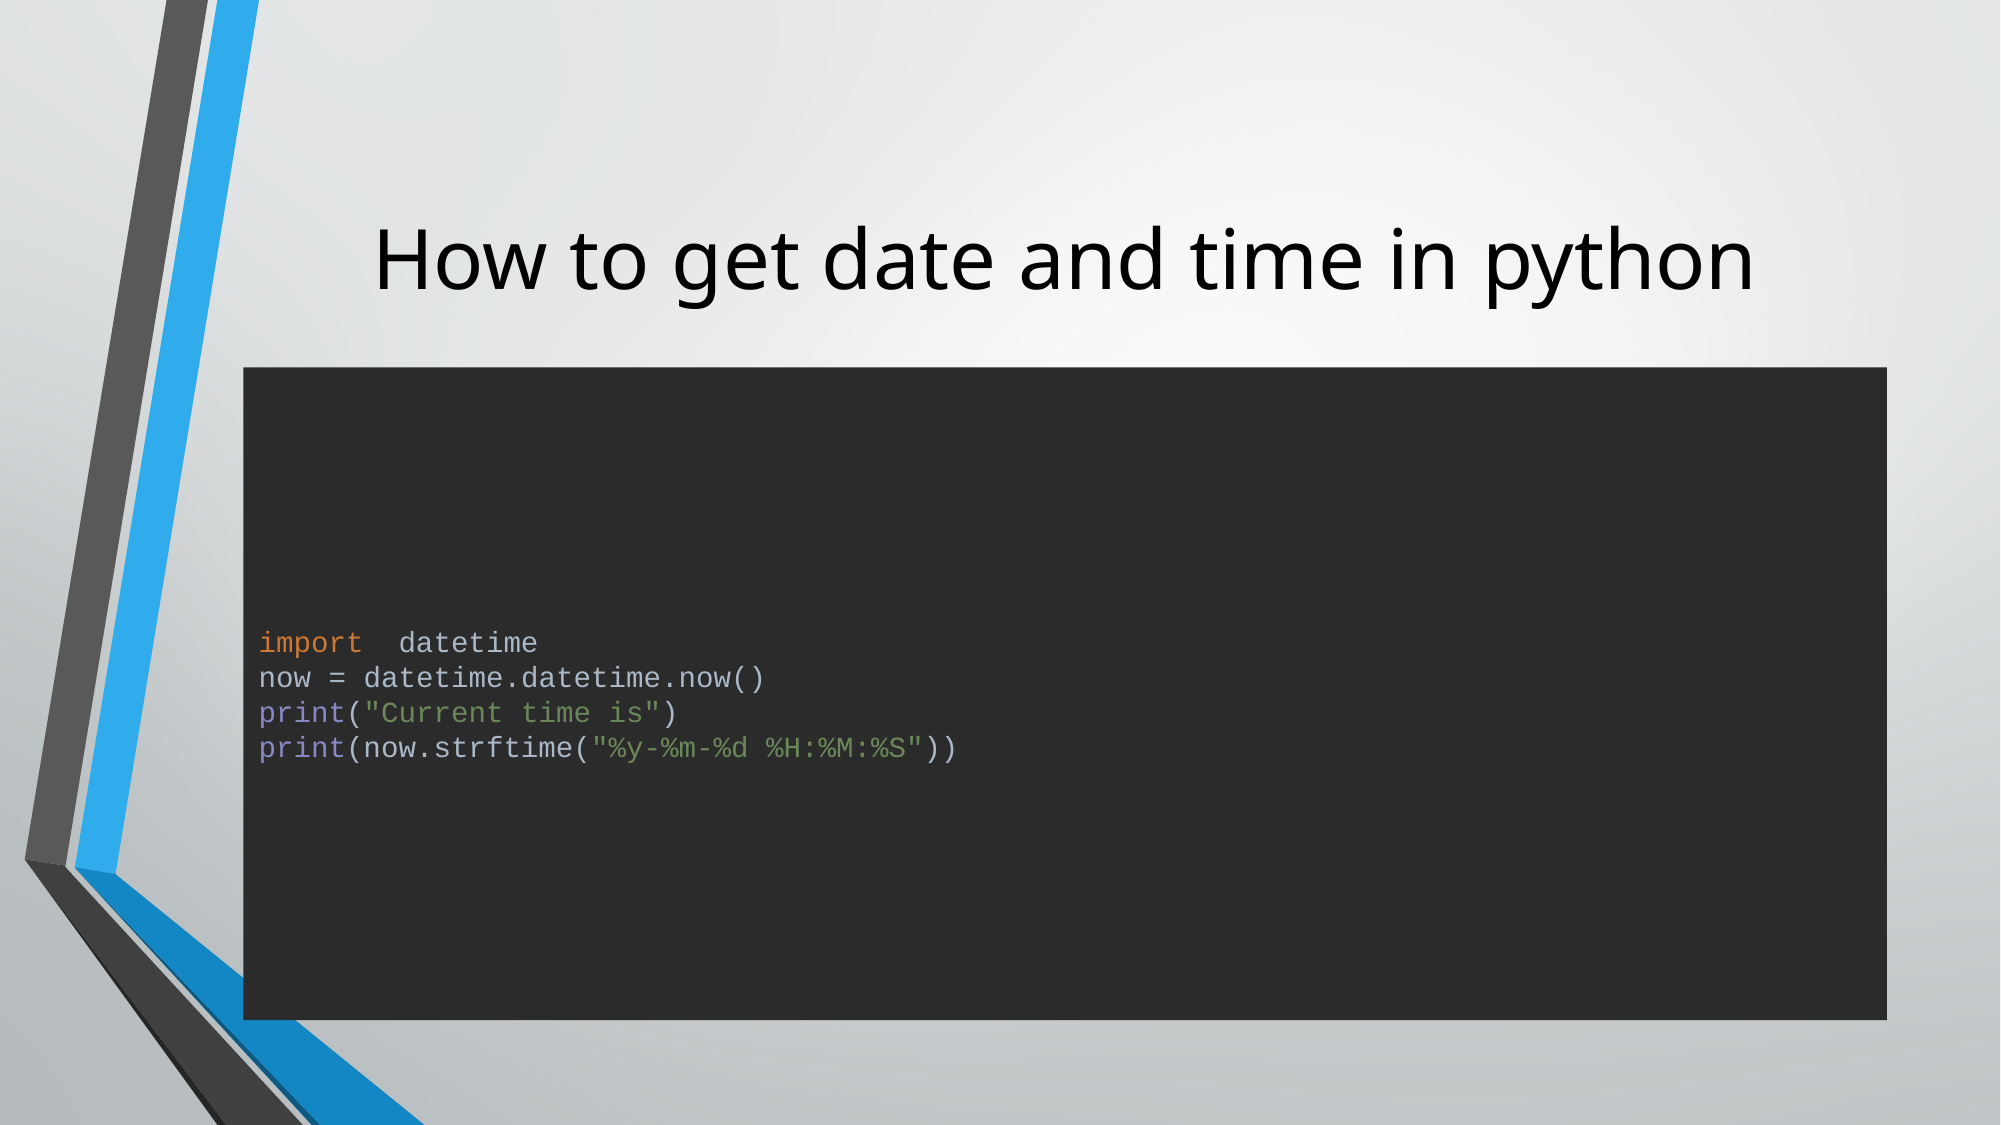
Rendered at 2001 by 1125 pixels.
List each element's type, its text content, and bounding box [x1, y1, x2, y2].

title How to get date and time in python [243, 112, 1887, 367]
list import datetime now = datetime.datetime.now() print("Current time is") print(now.strftime("%y-%m-%d %H:%M:%S")) [243, 367, 1887, 1021]
